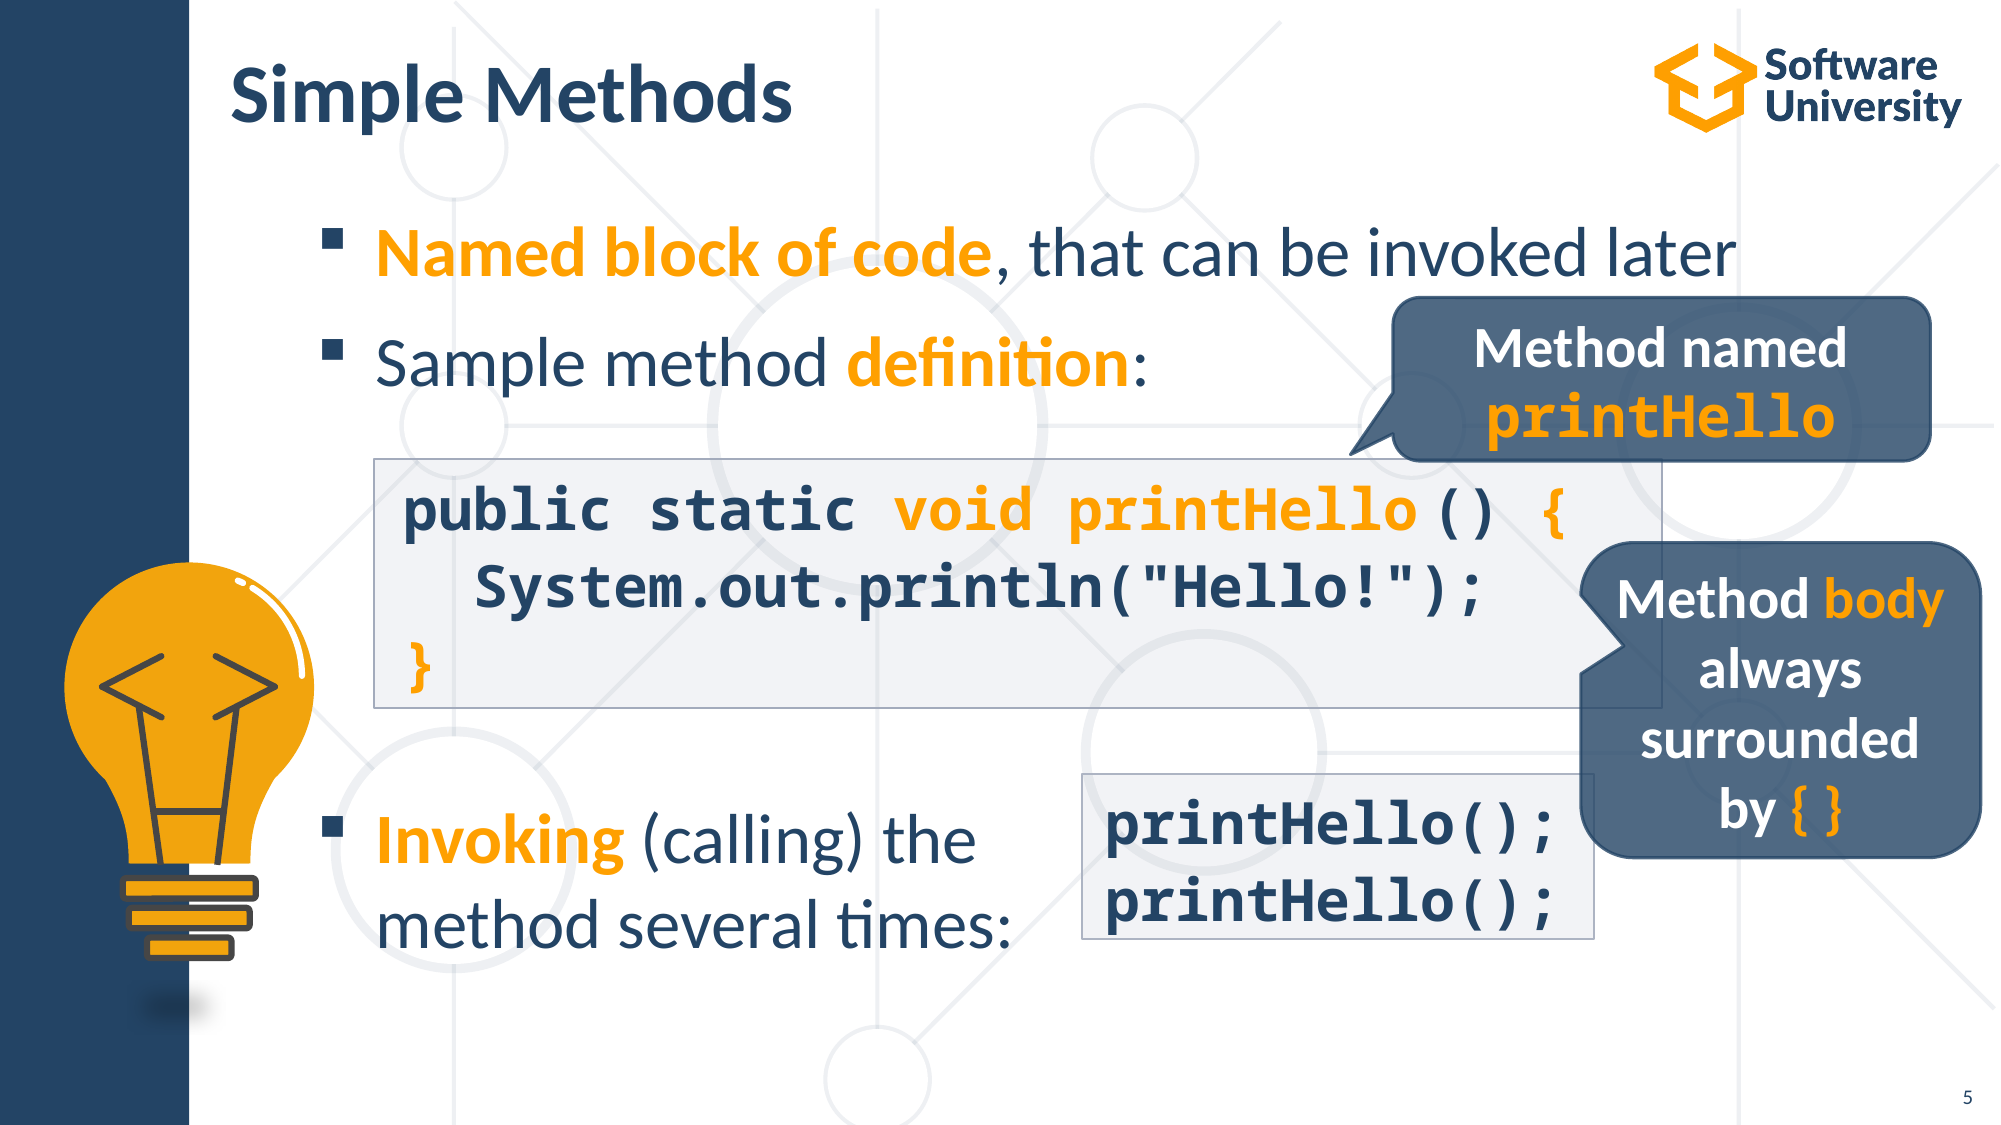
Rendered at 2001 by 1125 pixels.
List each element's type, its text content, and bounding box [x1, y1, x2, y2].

text_box public static void printHello () { System.out.println("Hello!"); } [374, 459, 1662, 708]
picture [1641, 31, 1973, 145]
slide_number 5 [1927, 1067, 1989, 1117]
text_box printHello(); printHello(); [1081, 773, 1595, 940]
text_box Method named printHello [1348, 295, 1933, 464]
list Named block of code, that can be invoked later Sample method definition: Invoking (calling) the method several times: [298, 199, 1945, 1117]
title Simple Methods [212, 16, 1628, 162]
text_box Method body always surrounded by { } [1578, 540, 1983, 860]
